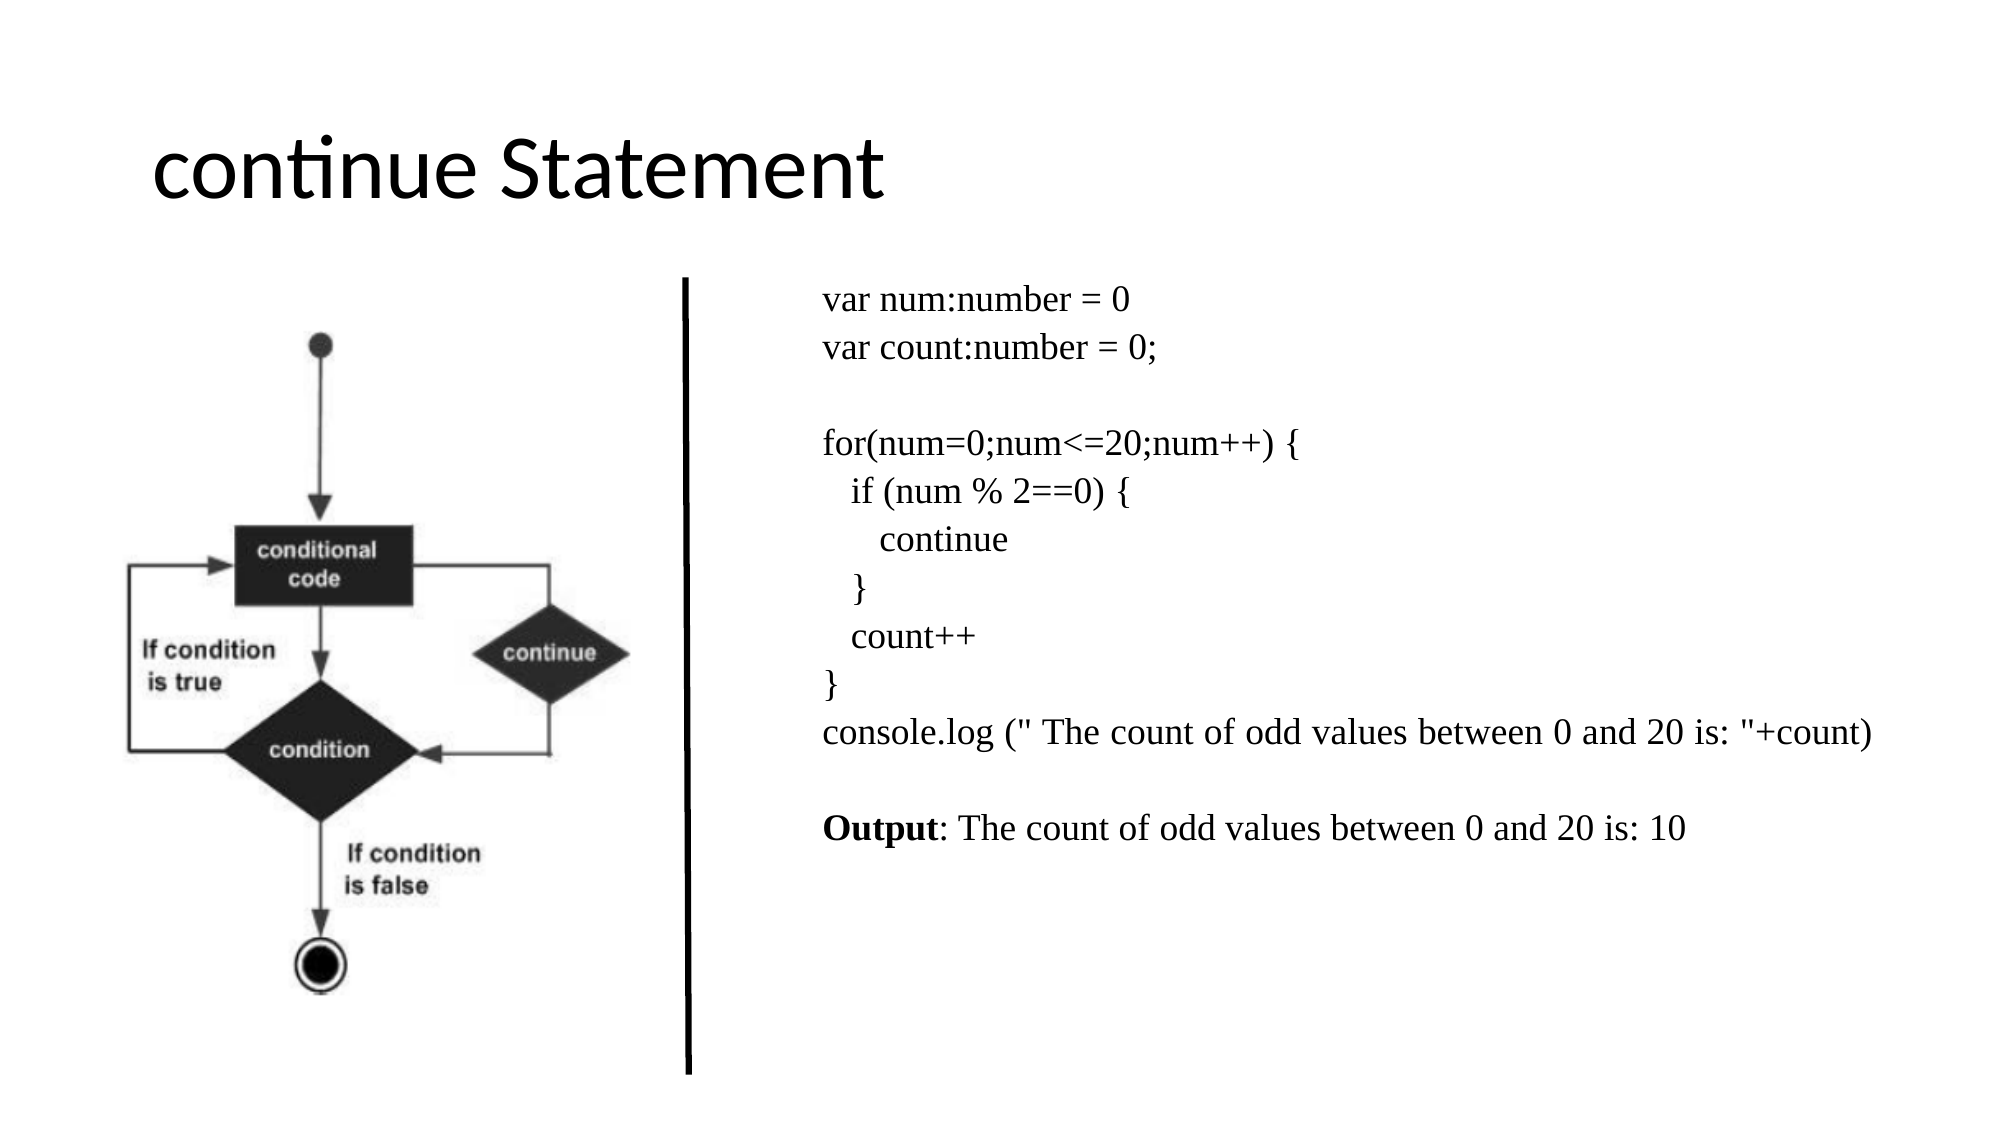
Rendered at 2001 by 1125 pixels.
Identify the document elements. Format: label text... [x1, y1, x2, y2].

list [99, 328, 643, 999]
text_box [685, 276, 689, 1075]
title continue Statement [137, 59, 1863, 278]
text_box var num:number = 0 var count:number = 0; for(num=0;num<=20;num++) { if (num % 2==0) { continue } count++ } console.log (" The count of odd values between 0 and 20 is: "+count) Output: The count of odd values between 0 and 20 is: 10 [732, 263, 1889, 911]
